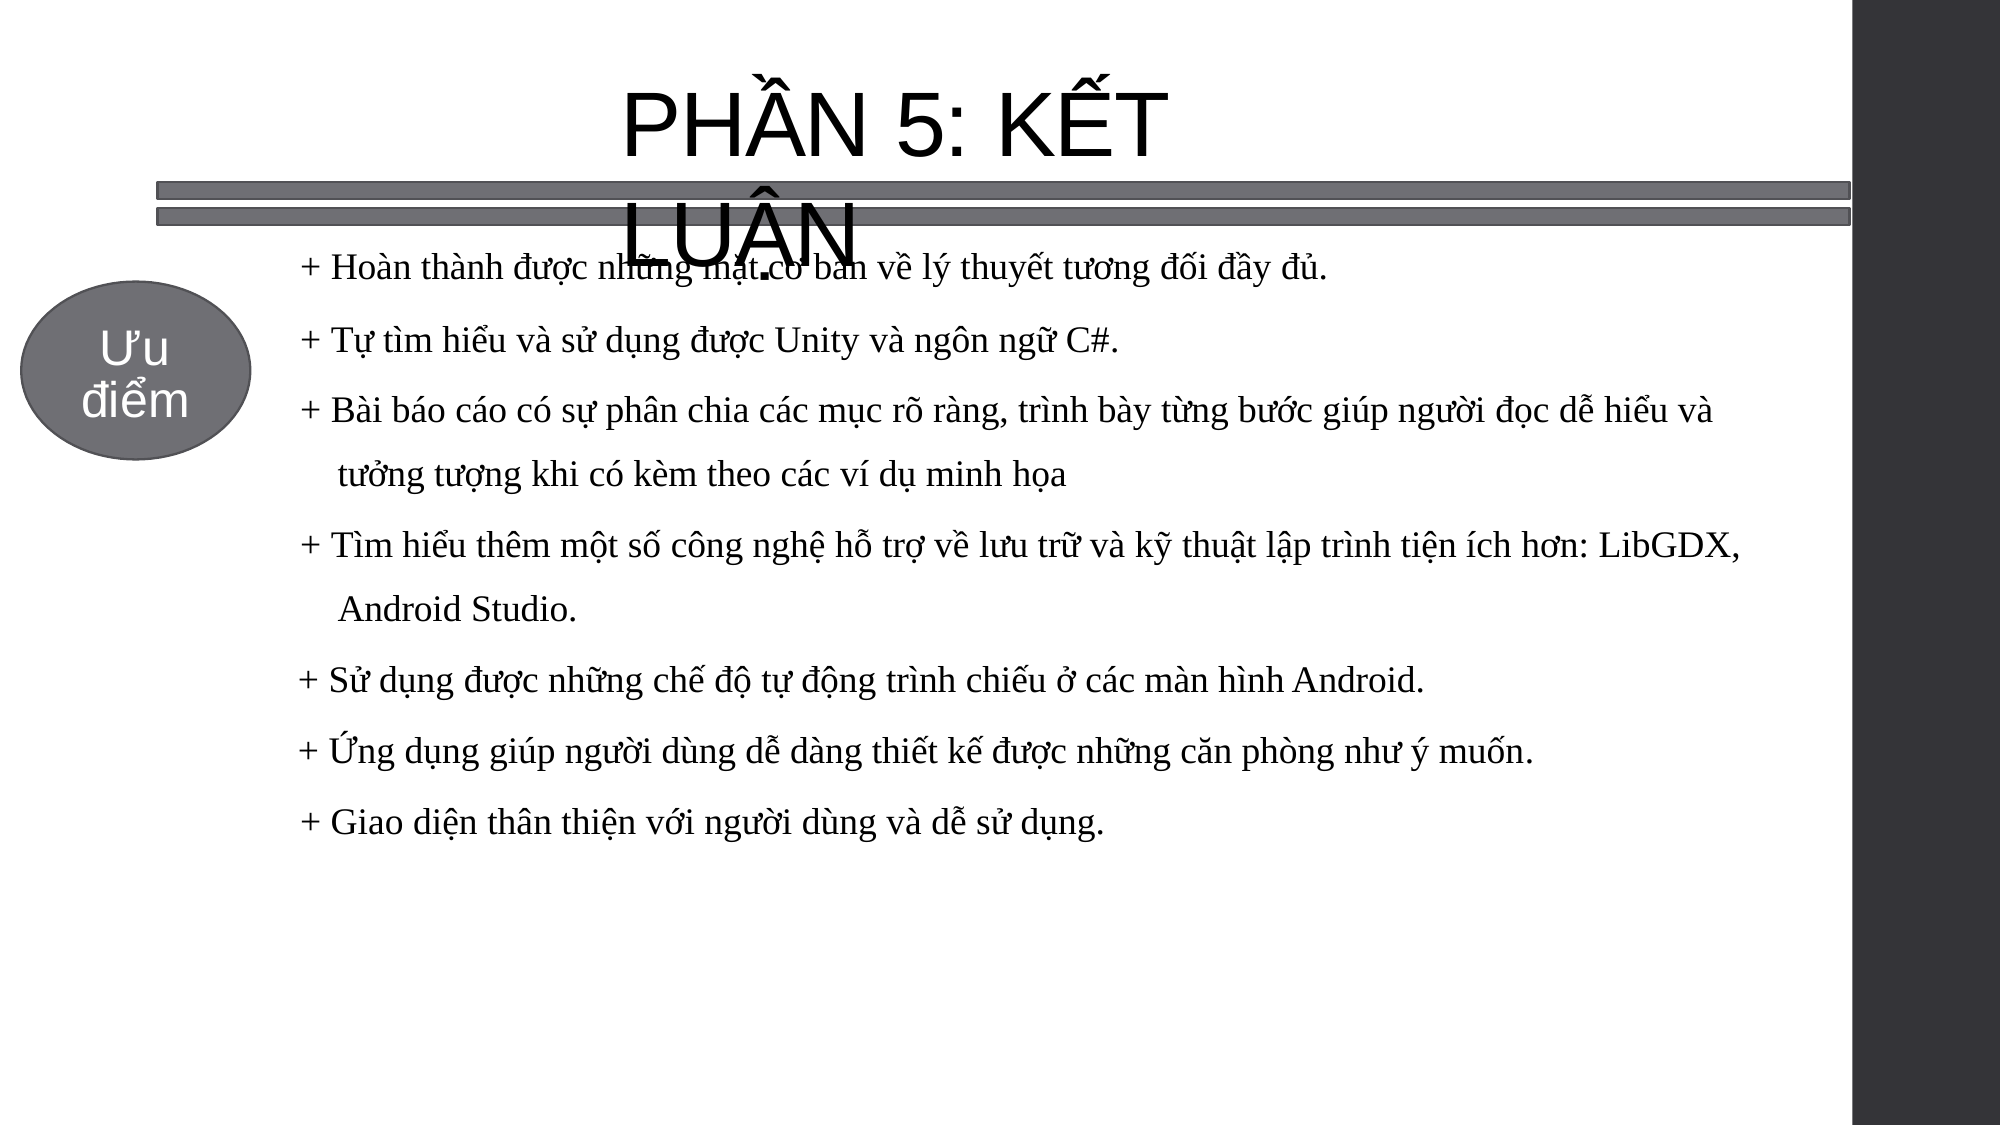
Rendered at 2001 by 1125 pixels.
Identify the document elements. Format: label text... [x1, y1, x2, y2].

text_box [21, 281, 251, 460]
title PHẦN 5: KẾT LUẬN [579, 62, 1421, 239]
text_box + Hoàn thành được những mặt cơ bản về lý thuyết tương đối đầy đủ. + Tự tìm hiểu và sử dụng được Unity và ngôn ngữ C#. + Bài báo cáo có sự phân chia các mục rõ ràng, trình bày từng bước giúp người đọc dễ hiểu và tưởng tượng khi có kèm theo các ví dụ minh họa + Tìm hiểu thêm một số công nghệ hỗ trợ về lưu trữ và kỹ thuật lập trình tiện ích hơn: LibGDX, Android Studio. + Sử dụng được những chế độ tự động trình chiếu ở các màn hình Android. + Ứng dụng giúp người dùng dễ dàng thiết kế được những căn phòng như ý muốn. + Giao diện thân thiện với người dùng và dễ sử dụng. [297, 239, 1767, 842]
text_box Ưu điểm [79, 312, 193, 427]
text_box [157, 207, 579, 226]
text_box [1421, 207, 1850, 226]
text_box [157, 181, 579, 200]
text_box [1421, 181, 1850, 200]
